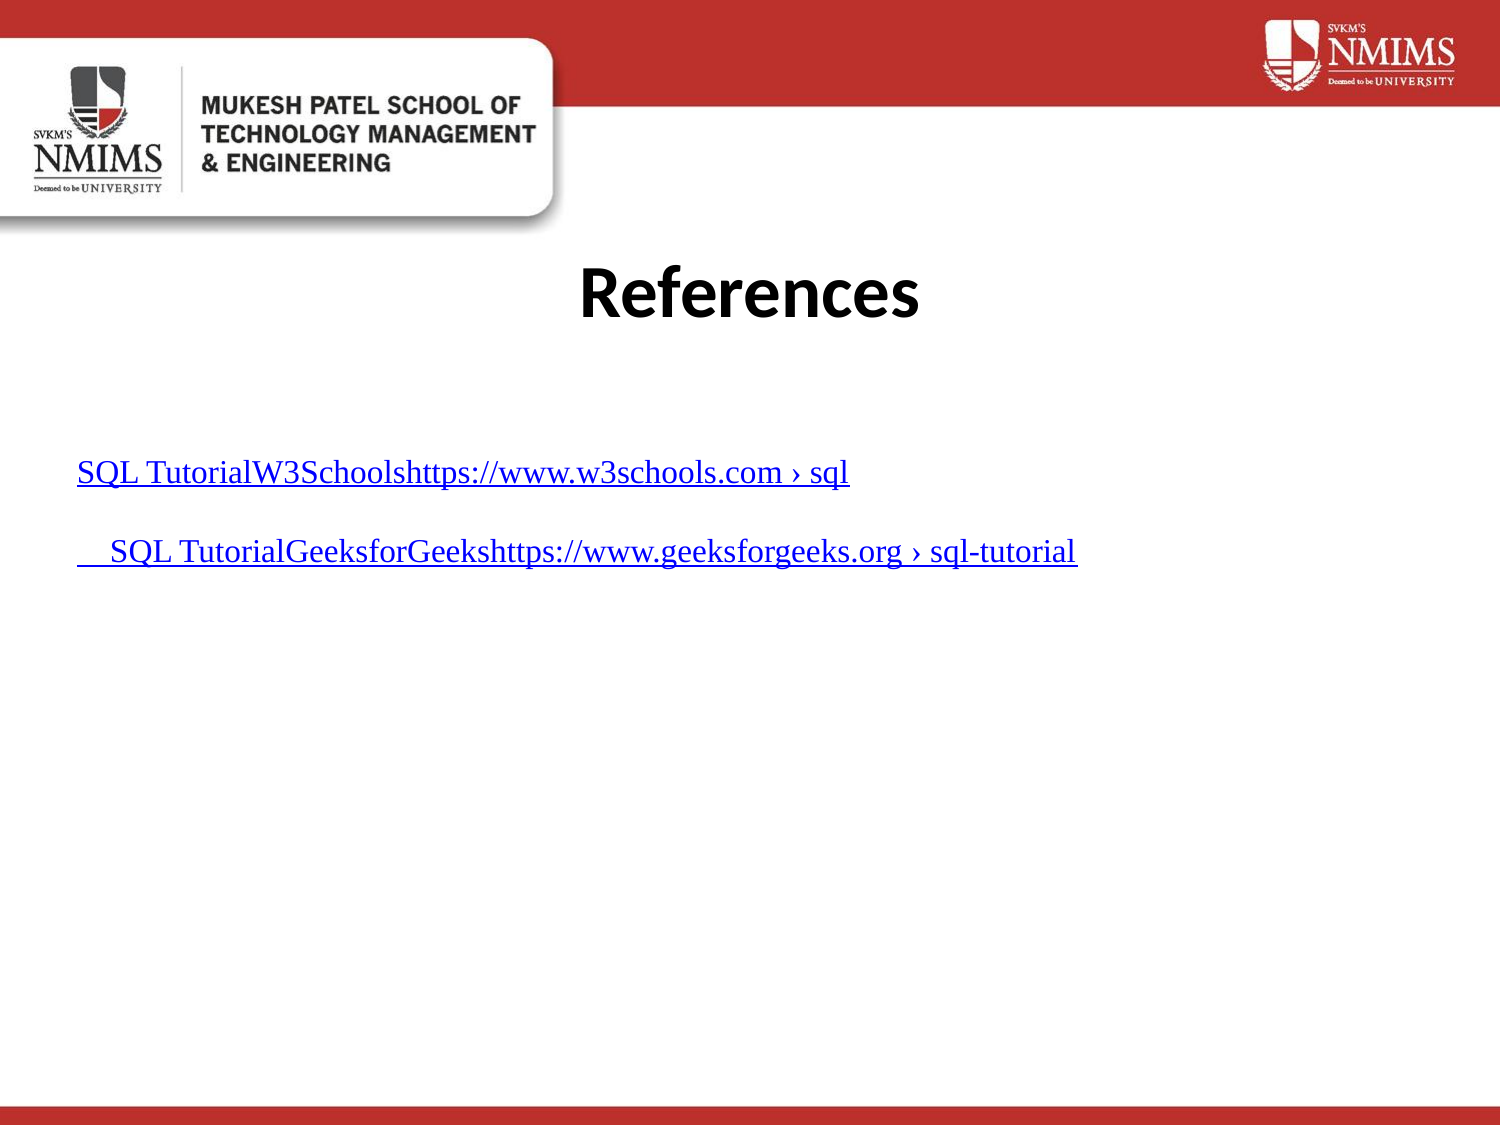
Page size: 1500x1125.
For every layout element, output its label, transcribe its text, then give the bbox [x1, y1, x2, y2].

picture [0, 0, 1500, 1125]
title References [75, 212, 1425, 363]
list SQL TutorialW3Schoolshttps://www.w3schools.com › sql SQL TutorialGeeksforGeekshttps://www.geeksforgeeks.org › sql-tutorial [49, 395, 1400, 879]
